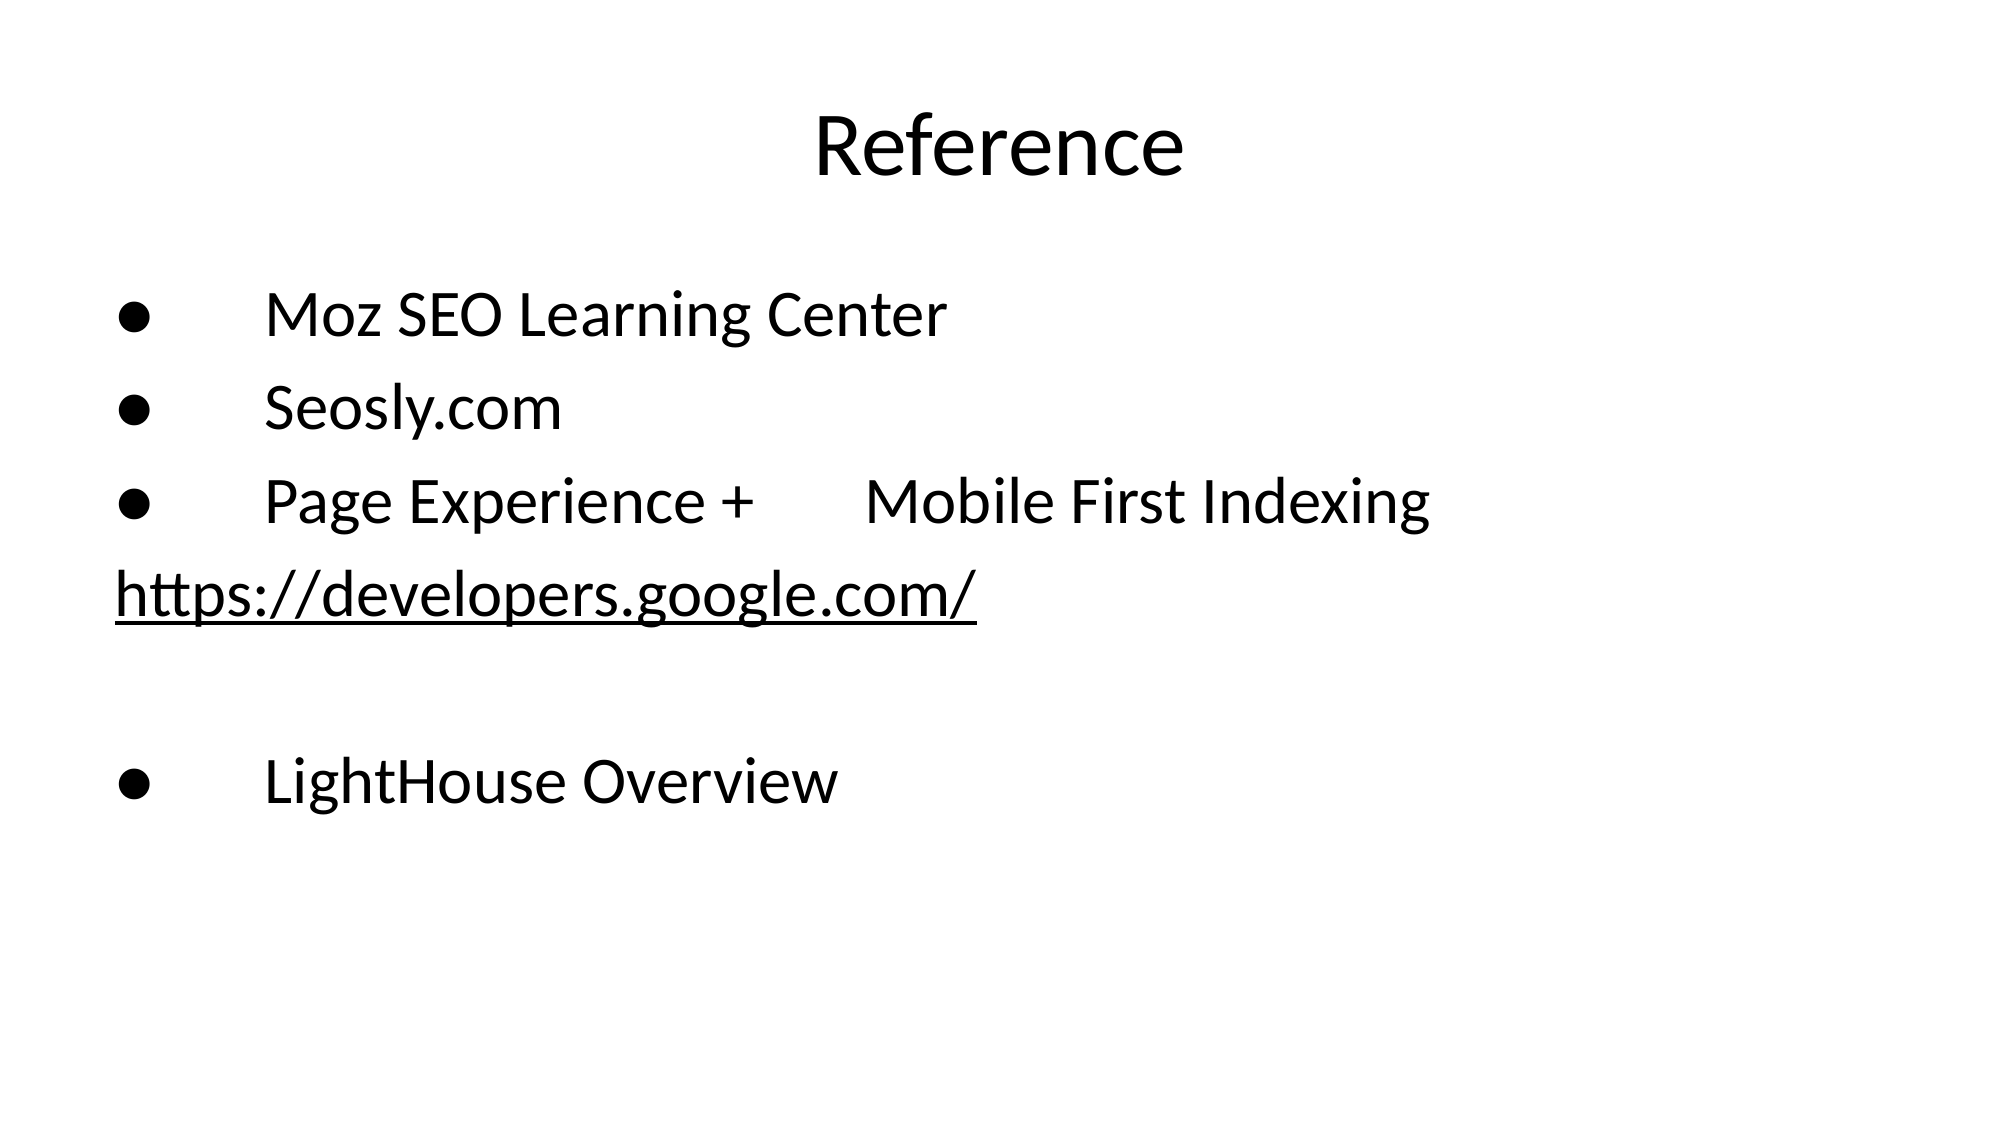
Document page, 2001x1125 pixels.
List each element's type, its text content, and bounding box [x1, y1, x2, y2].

title Reference [99, 45, 1900, 233]
list ● Moz SEO Learning Center ● Seosly.com ● Page Experience + Mobile First Indexing https://developers.google.com/ ● LightHouse Overview [99, 262, 1900, 1005]
